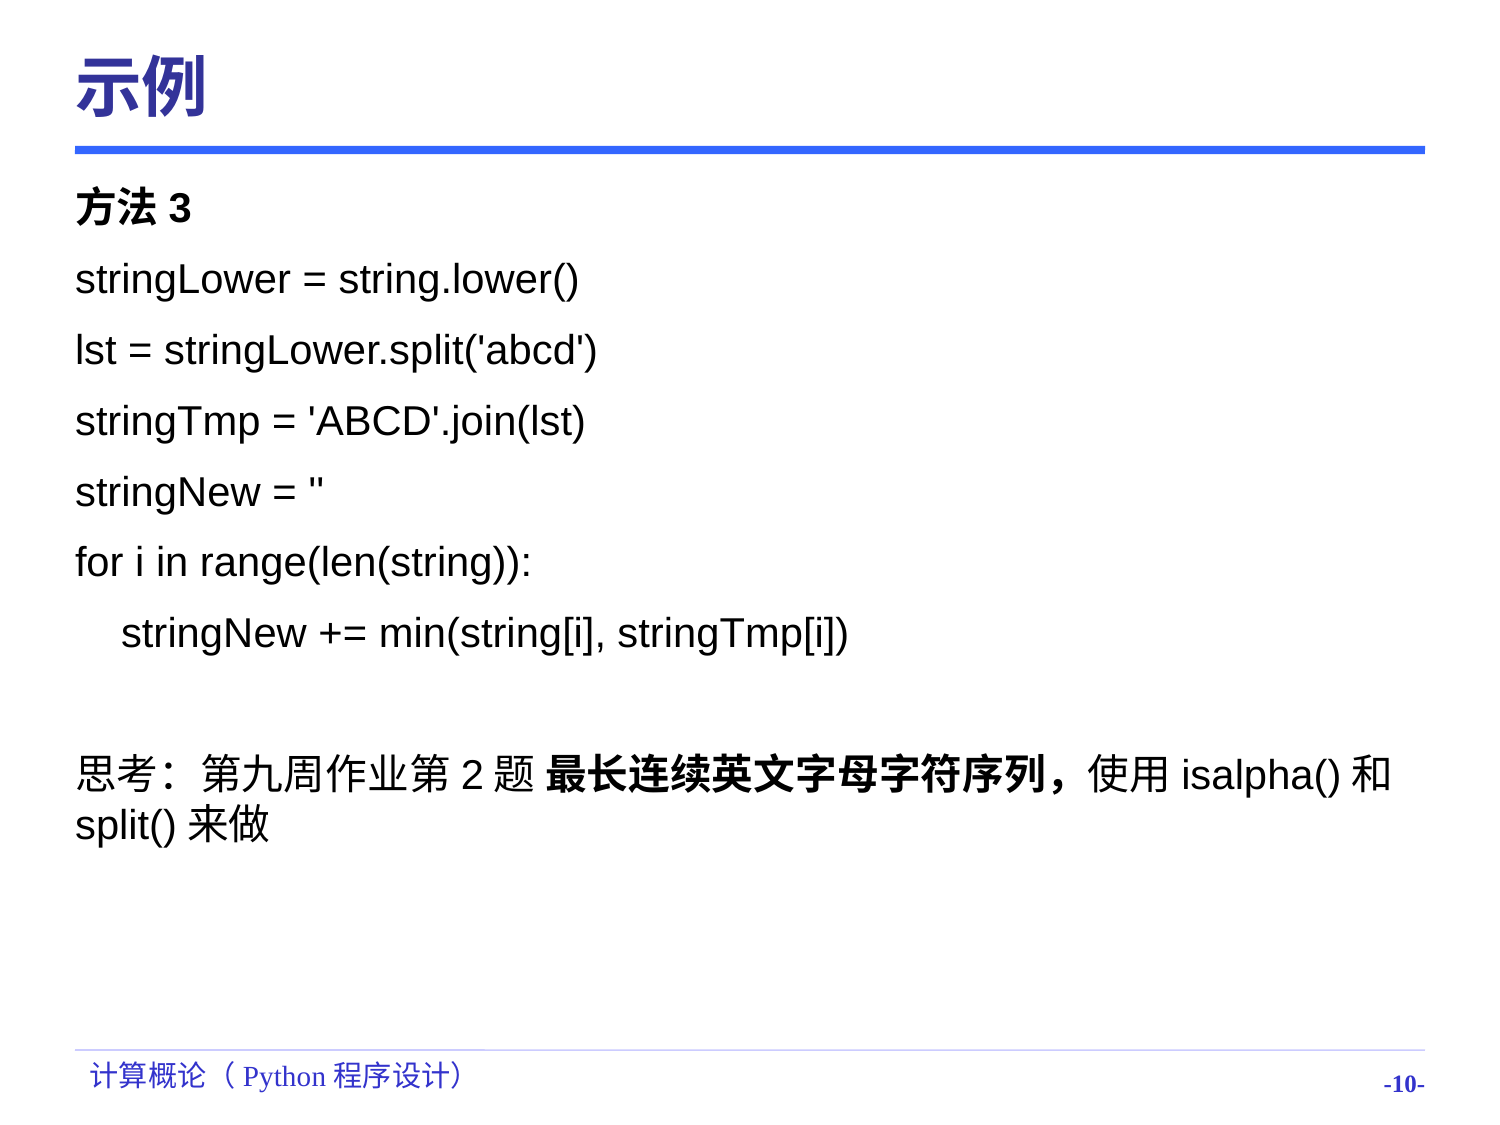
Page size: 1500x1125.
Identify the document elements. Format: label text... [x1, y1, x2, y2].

title 示例 [75, 24, 1425, 125]
list 方法3 stringLower = string.lower() lst = stringLower.split('abcd') stringTmp = 'ABCD'.join(lst) stringNew = '' for i in range(len(string)): stringNew += min(string[i], stringTmp[i]) 思考：第九周作业第2题 最长连续英文字母字符序列，使用isalpha()和split()来做 [75, 174, 1425, 1038]
